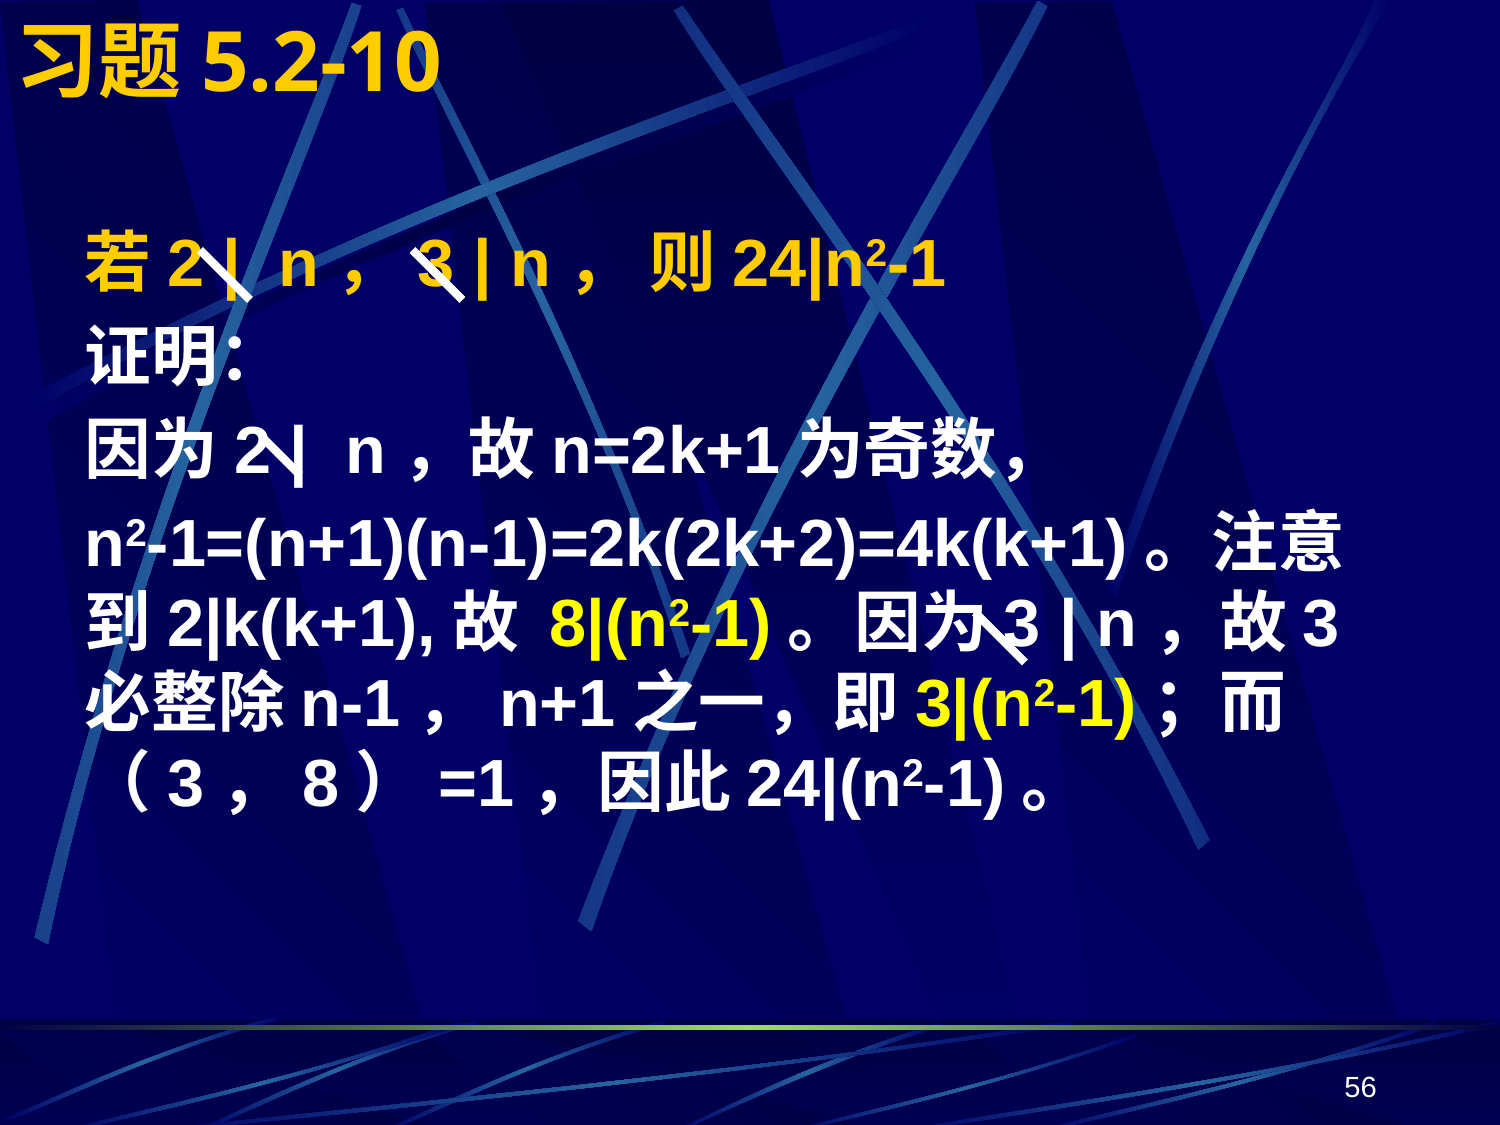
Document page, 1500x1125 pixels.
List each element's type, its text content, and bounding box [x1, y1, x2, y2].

slide_number 56 [1079, 1035, 1393, 1111]
list 若2 | n，3 | n， 则24|n2-1 证明： 因为2 | n，故n=2k+1为奇数， n2-1=(n+1)(n-1)=2k(2k+2)=4k(k+1)。注意到2|k(k+1),故 8|(n2-1)。因为3 | n，故3必整除n-1，n+1之一，即3|(n2-1)；而（3，8）=1，因此24|(n2-1)。 [69, 212, 1395, 950]
footer [516, 1035, 993, 1111]
title 习题5.2-10 [0, 0, 1351, 117]
